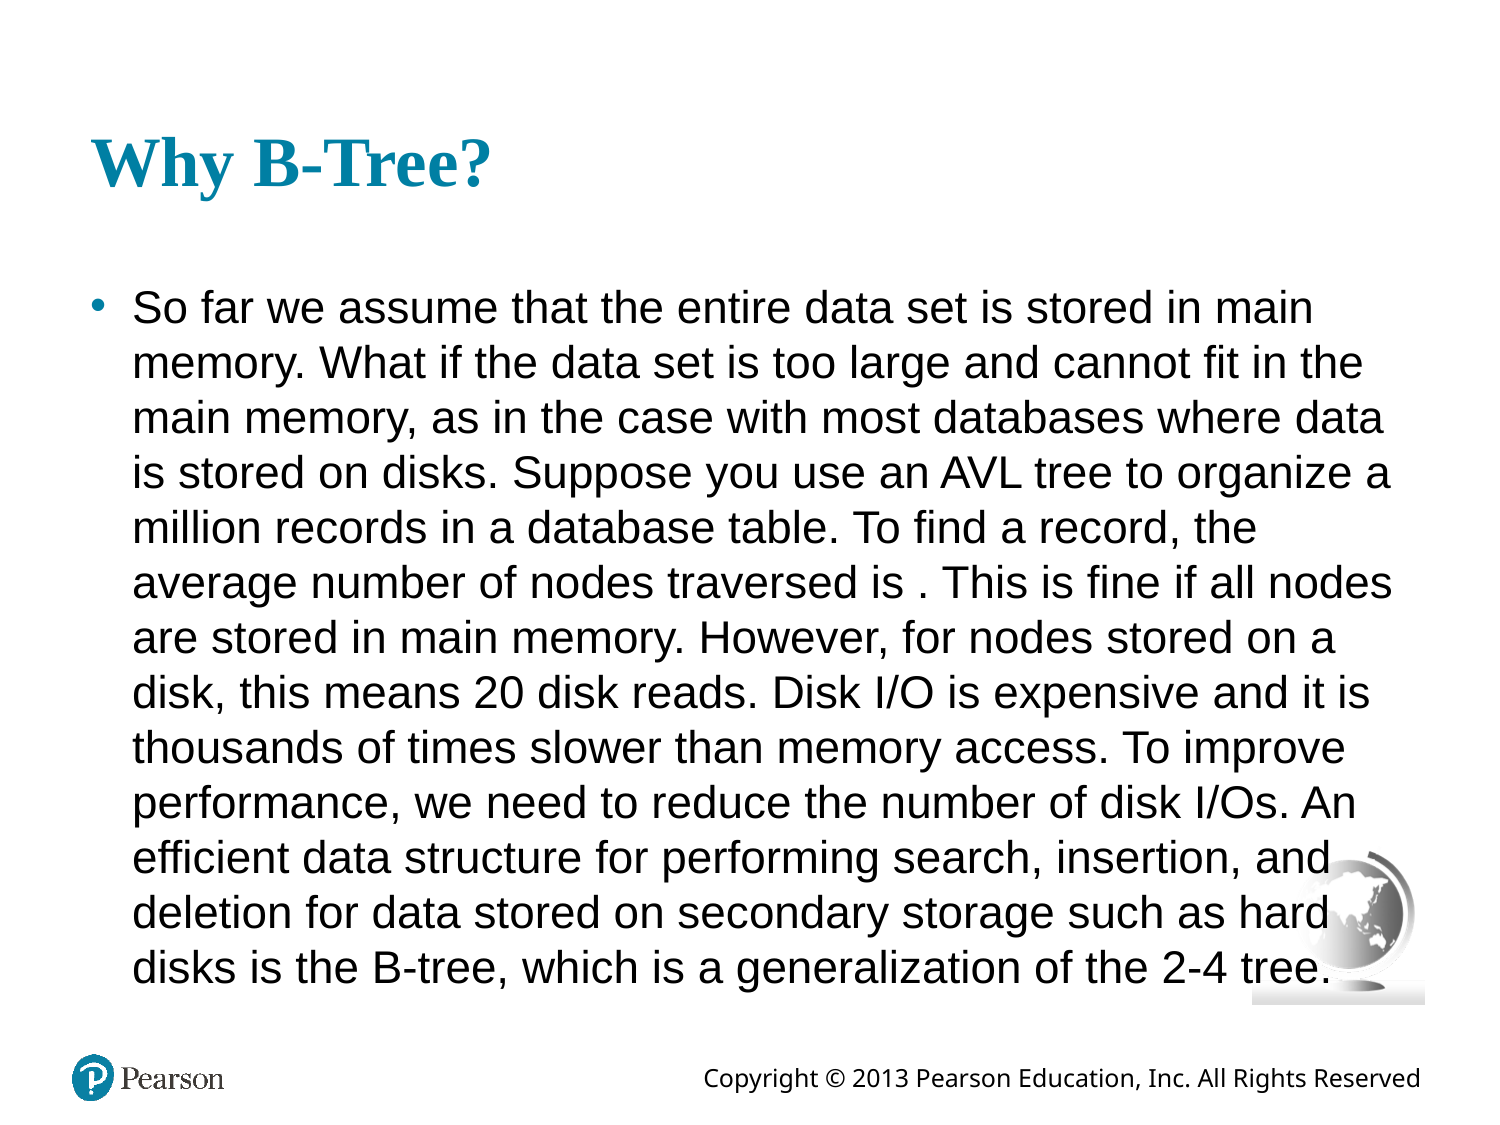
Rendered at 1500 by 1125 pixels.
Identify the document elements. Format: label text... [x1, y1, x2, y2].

picture [99, 1054, 224, 1101]
picture [72, 1054, 88, 1070]
picture [81, 1063, 106, 1088]
list So far we assume that the entire data set is stored in main memory. What if the data set is too large and cannot fit in the main memory, as in the case with most databases where data is stored on disks. Suppose you use an AVL tree to organize a million records in a database table. To find a record, the average number of nodes traversed is . This is fine if all nodes are stored in main memory. However, for nodes stored on a disk, this means 20 disk reads. Disk I/O is expensive and it is thousands of times slower than memory access. To improve performance, we need to reduce the number of disk I/Os. An efficient data structure for performing search, insertion, and deletion for data stored on secondary storage such as hard disks is the B-tree, which is a generalization of the 2-4 tree. [75, 262, 1425, 1005]
title Why B-Tree? [75, 35, 1425, 216]
picture [72, 1088, 82, 1101]
